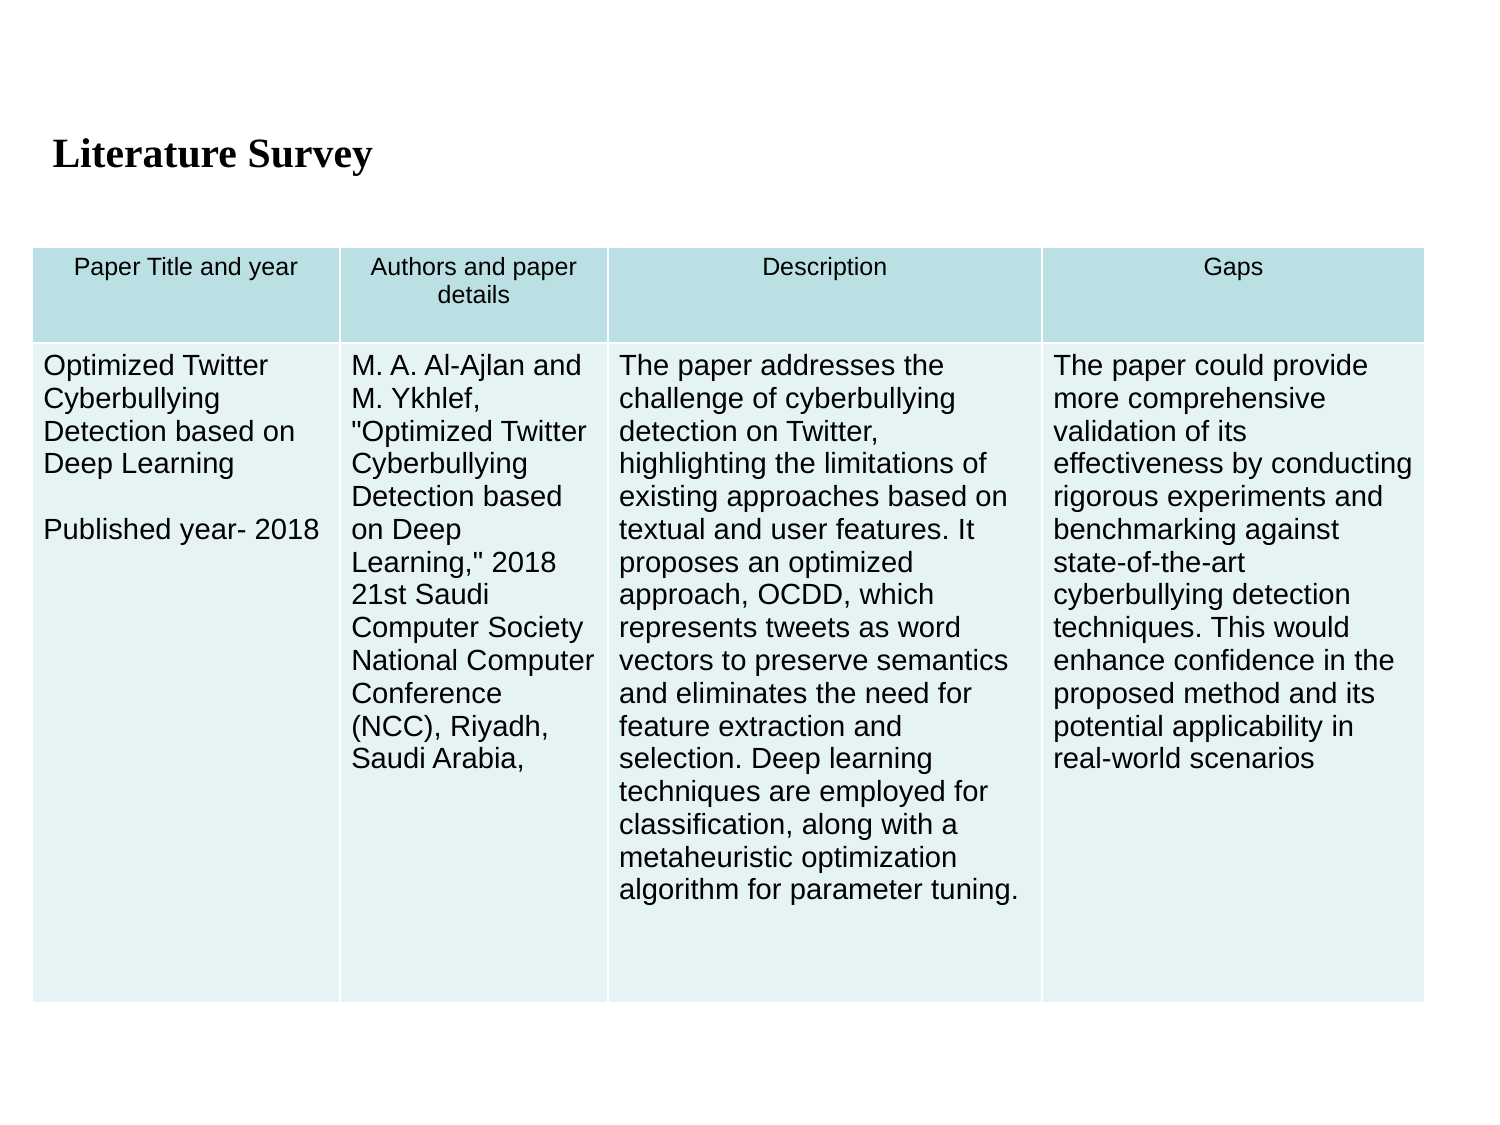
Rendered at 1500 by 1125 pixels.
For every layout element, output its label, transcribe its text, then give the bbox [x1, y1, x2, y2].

table_header Authors and paper details [341, 248, 607, 342]
table_cell Optimized Twitter Cyberbullying Detection based on Deep Learning Published year- 2018 [33, 344, 339, 1002]
text_box Literature Survey [37, 118, 759, 184]
table_cell The paper addresses the challenge of cyberbullying detection on Twitter, highlighting the limitations of existing approaches based on textual and user features. It proposes an optimized approach, OCDD, which represents tweets as word vectors to preserve semantics and eliminates the need for feature extraction and selection. Deep learning techniques are employed for classification, along with a metaheuristic optimization algorithm for parameter tuning. [609, 344, 1041, 1002]
table_cell The paper could provide more comprehensive validation of its effectiveness by conducting rigorous experiments and benchmarking against state-of-the-art cyberbullying detection techniques. This would enhance confidence in the proposed method and its potential applicability in real-world scenarios [1043, 344, 1424, 1002]
table_header Paper Title and year [33, 248, 339, 342]
table_cell M. A. Al-Ajlan and M. Ykhlef, "Optimized Twitter Cyberbullying Detection based on Deep Learning," 2018 21st Saudi Computer Society National Computer Conference (NCC), Riyadh, Saudi Arabia, [341, 344, 607, 1002]
table_header Description [609, 248, 1041, 342]
table_header Gaps [1043, 248, 1424, 342]
